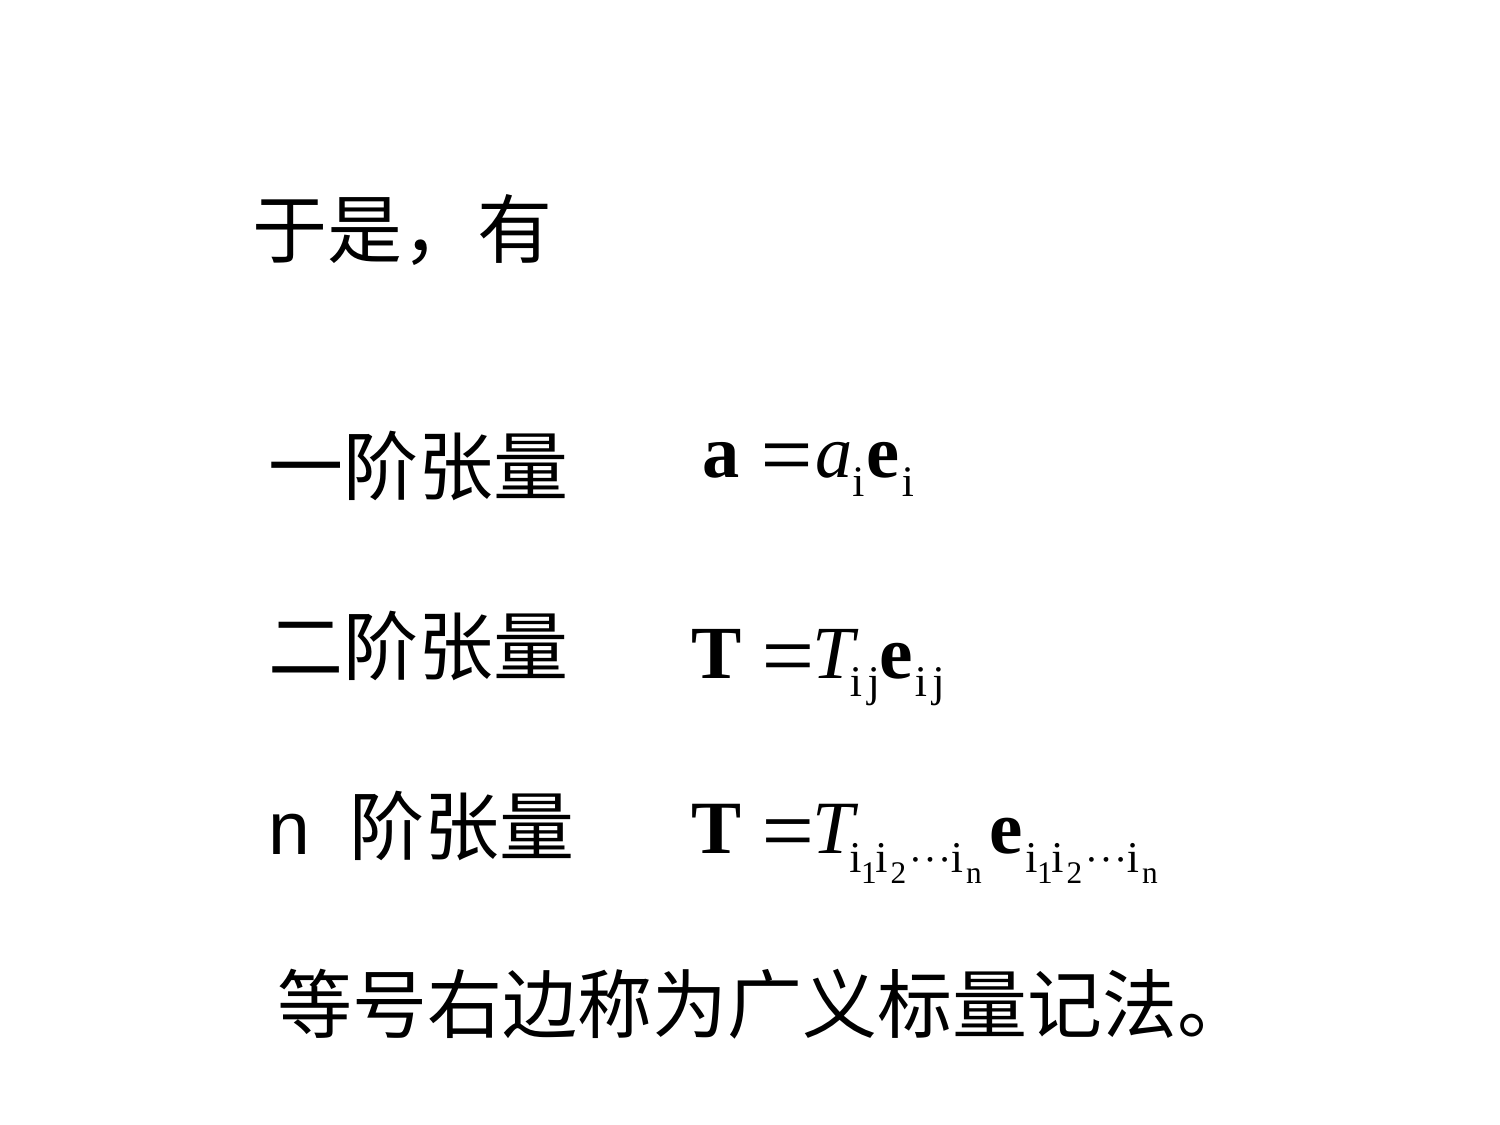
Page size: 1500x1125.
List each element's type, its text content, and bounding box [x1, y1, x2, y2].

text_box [687, 612, 948, 716]
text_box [699, 412, 921, 503]
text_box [687, 787, 1169, 891]
text_box 于是，有 [237, 174, 788, 280]
text_box 一阶张量 二阶张量 n 阶张量 [162, 412, 650, 878]
text_box 等号右边称为广义标量记法。 [262, 949, 1250, 1100]
